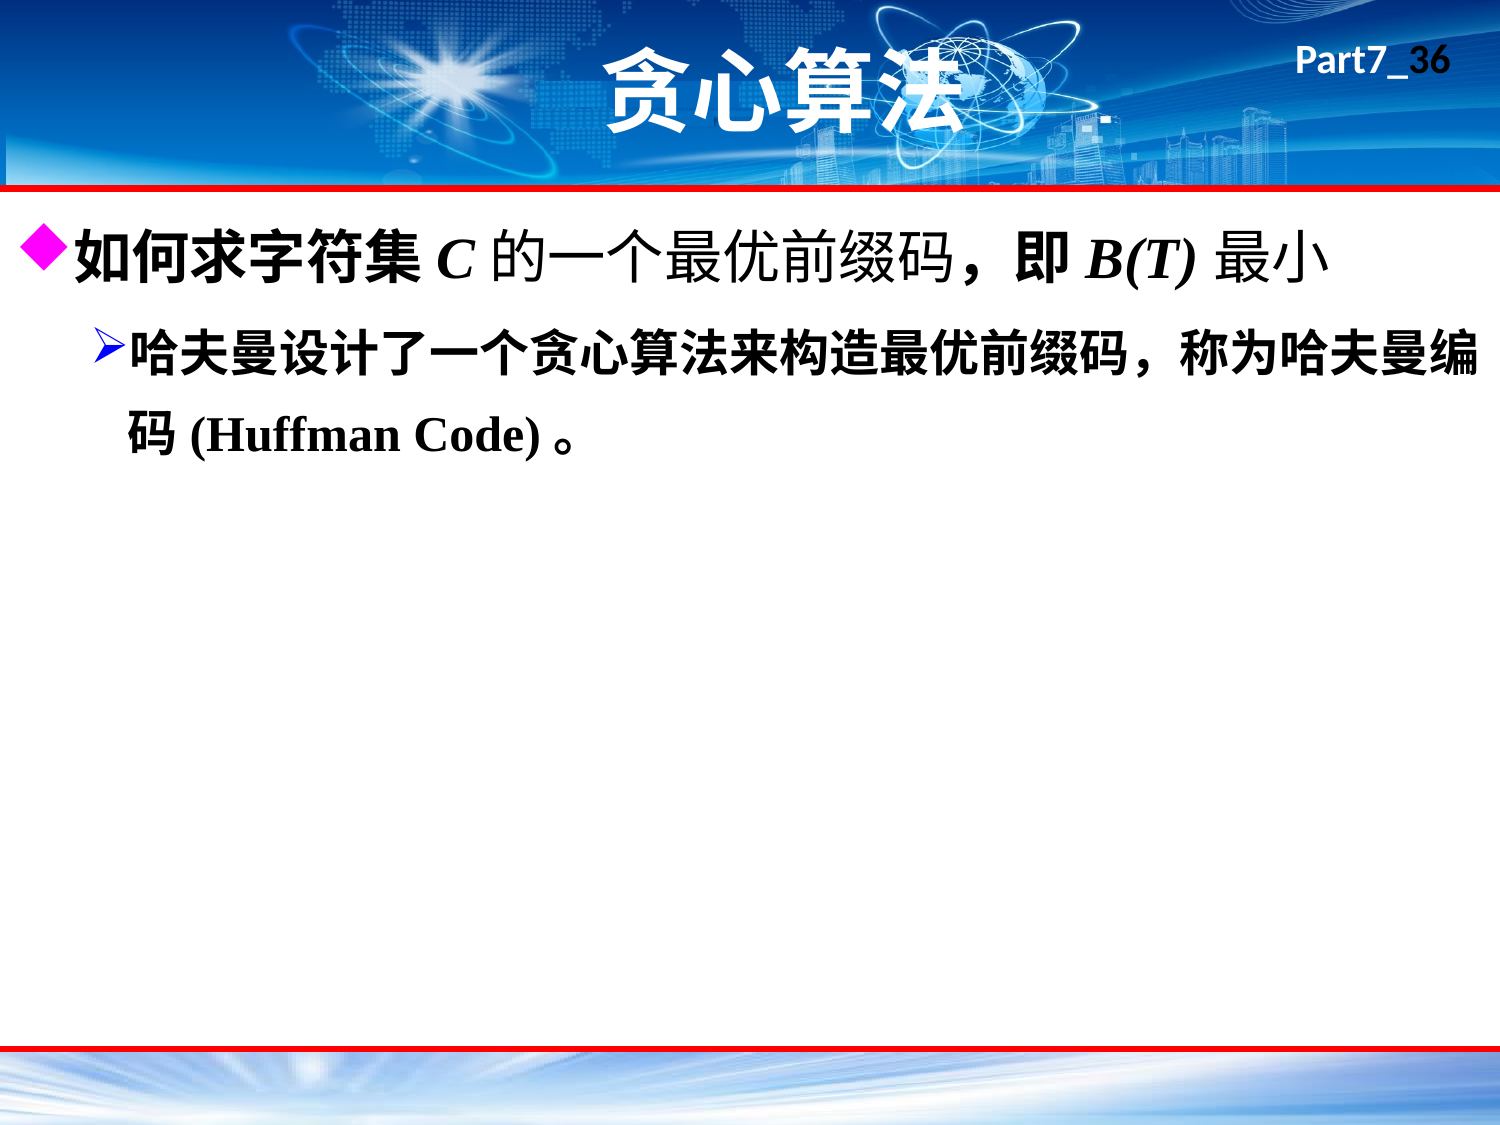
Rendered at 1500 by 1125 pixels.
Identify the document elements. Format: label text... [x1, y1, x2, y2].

list 如何求字符集C的一个最优前缀码，即B(T)最小 哈夫曼设计了一个贪心算法来构造最优前缀码，称为哈夫曼编码(Huffman Code)。 [0, 207, 1498, 1032]
picture [0, 0, 1500, 185]
title 贪心算法 [3, 2, 1500, 189]
picture [0, 1052, 1500, 1125]
